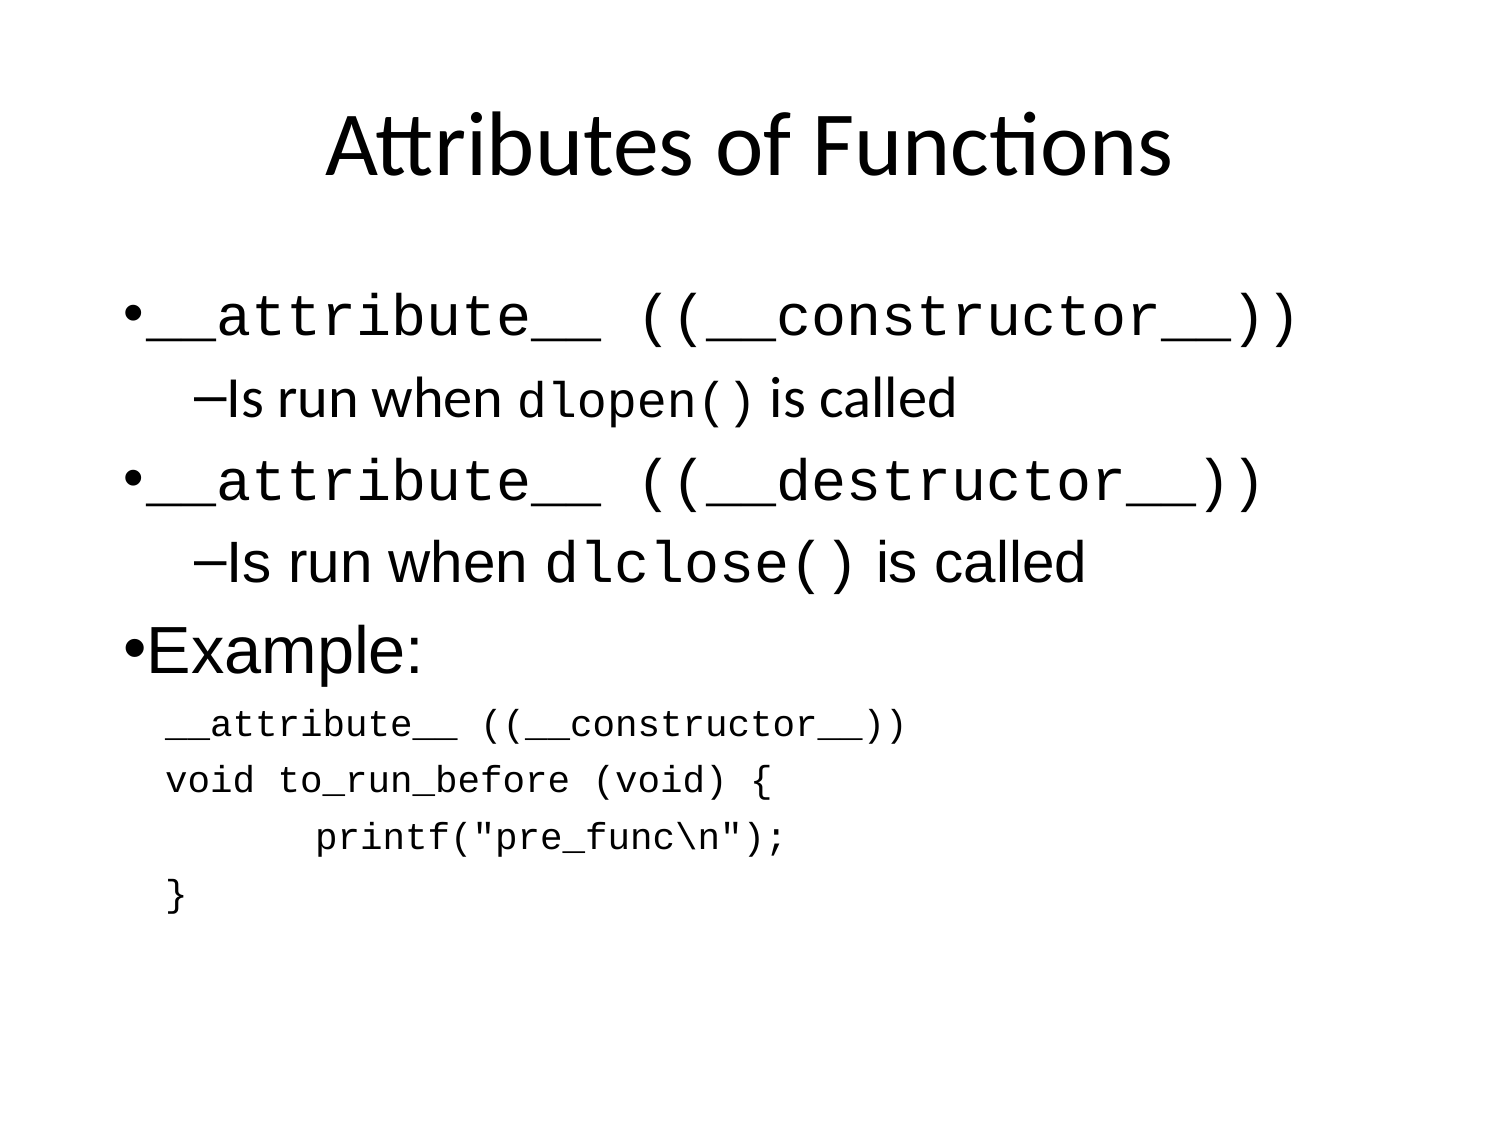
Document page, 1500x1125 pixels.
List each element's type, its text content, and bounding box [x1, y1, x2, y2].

title Attributes of Functions [75, 45, 1425, 233]
list __attribute__ ((__constructor__)) Is run when dlopen() is called __attribute__ ((__destructor__)) Is run when dlclose() is called Example: __attribute__ ((__constructor__)) void to_run_before (void) { printf("pre_func\n"); } [75, 262, 1425, 1005]
